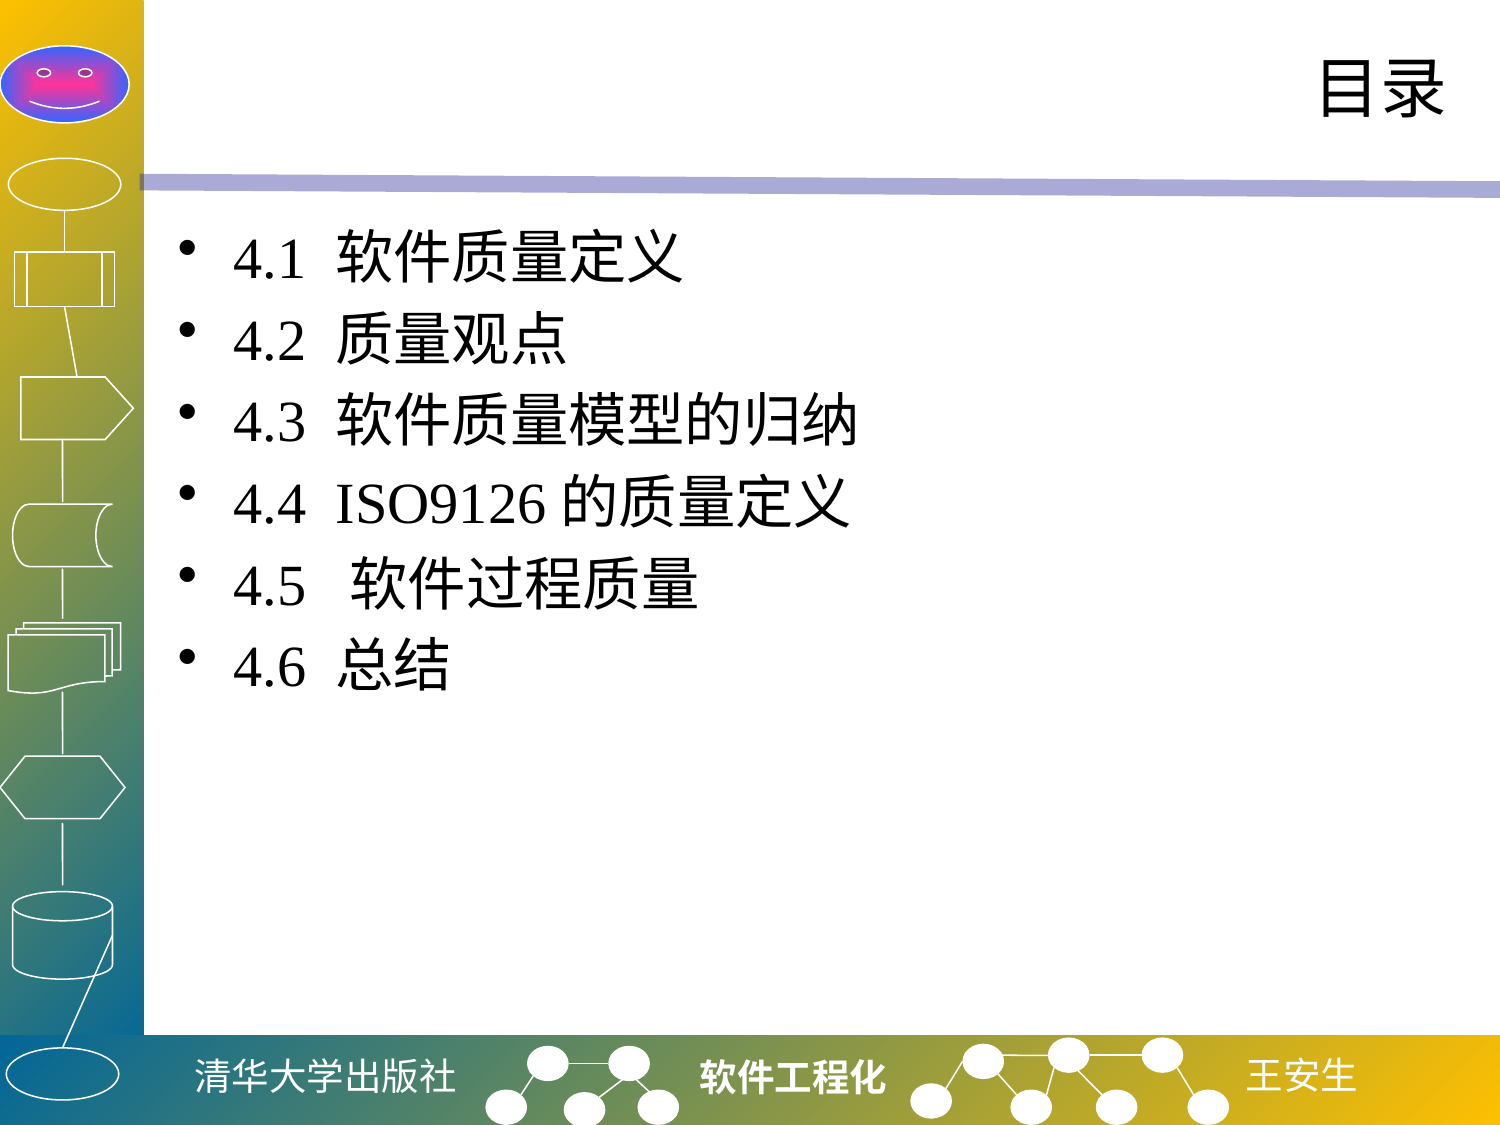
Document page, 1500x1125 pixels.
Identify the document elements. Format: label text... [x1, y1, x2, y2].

list 4.1 软件质量定义 4.2 质量观点 4.3 软件质量模型的归纳 4.4 ISO9126的质量定义 4.5 软件过程质量 4.6 总结 [162, 212, 1476, 915]
title 目录 [187, 24, 1463, 147]
